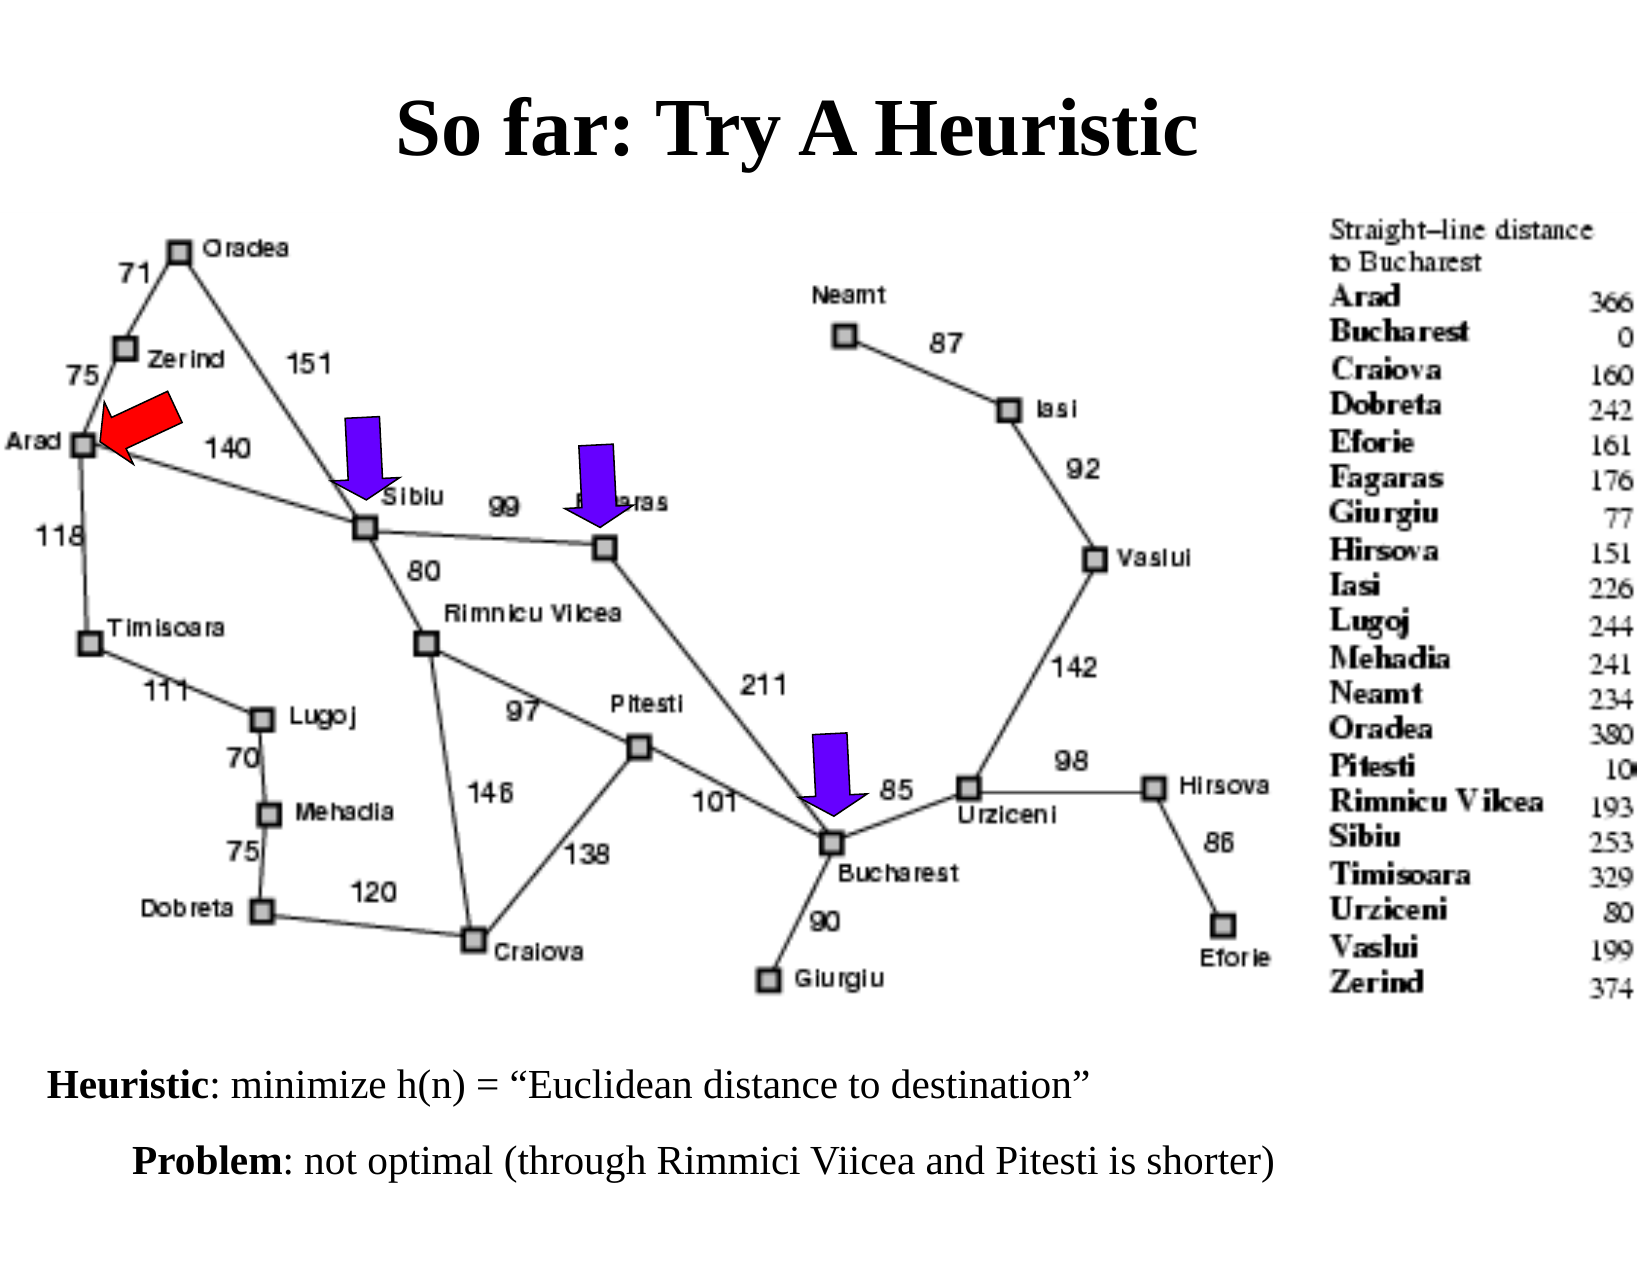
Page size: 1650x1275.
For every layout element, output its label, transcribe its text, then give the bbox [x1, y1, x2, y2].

text_box Problem: not optimal (through Rimmici Viicea and Pitesti is shorter) [117, 1126, 1291, 1191]
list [0, 211, 1637, 1014]
text_box Heuristic: minimize h(n) = “Euclidean distance to destination” [32, 1049, 1117, 1115]
title So far: Try A Heuristic [96, 18, 1499, 211]
